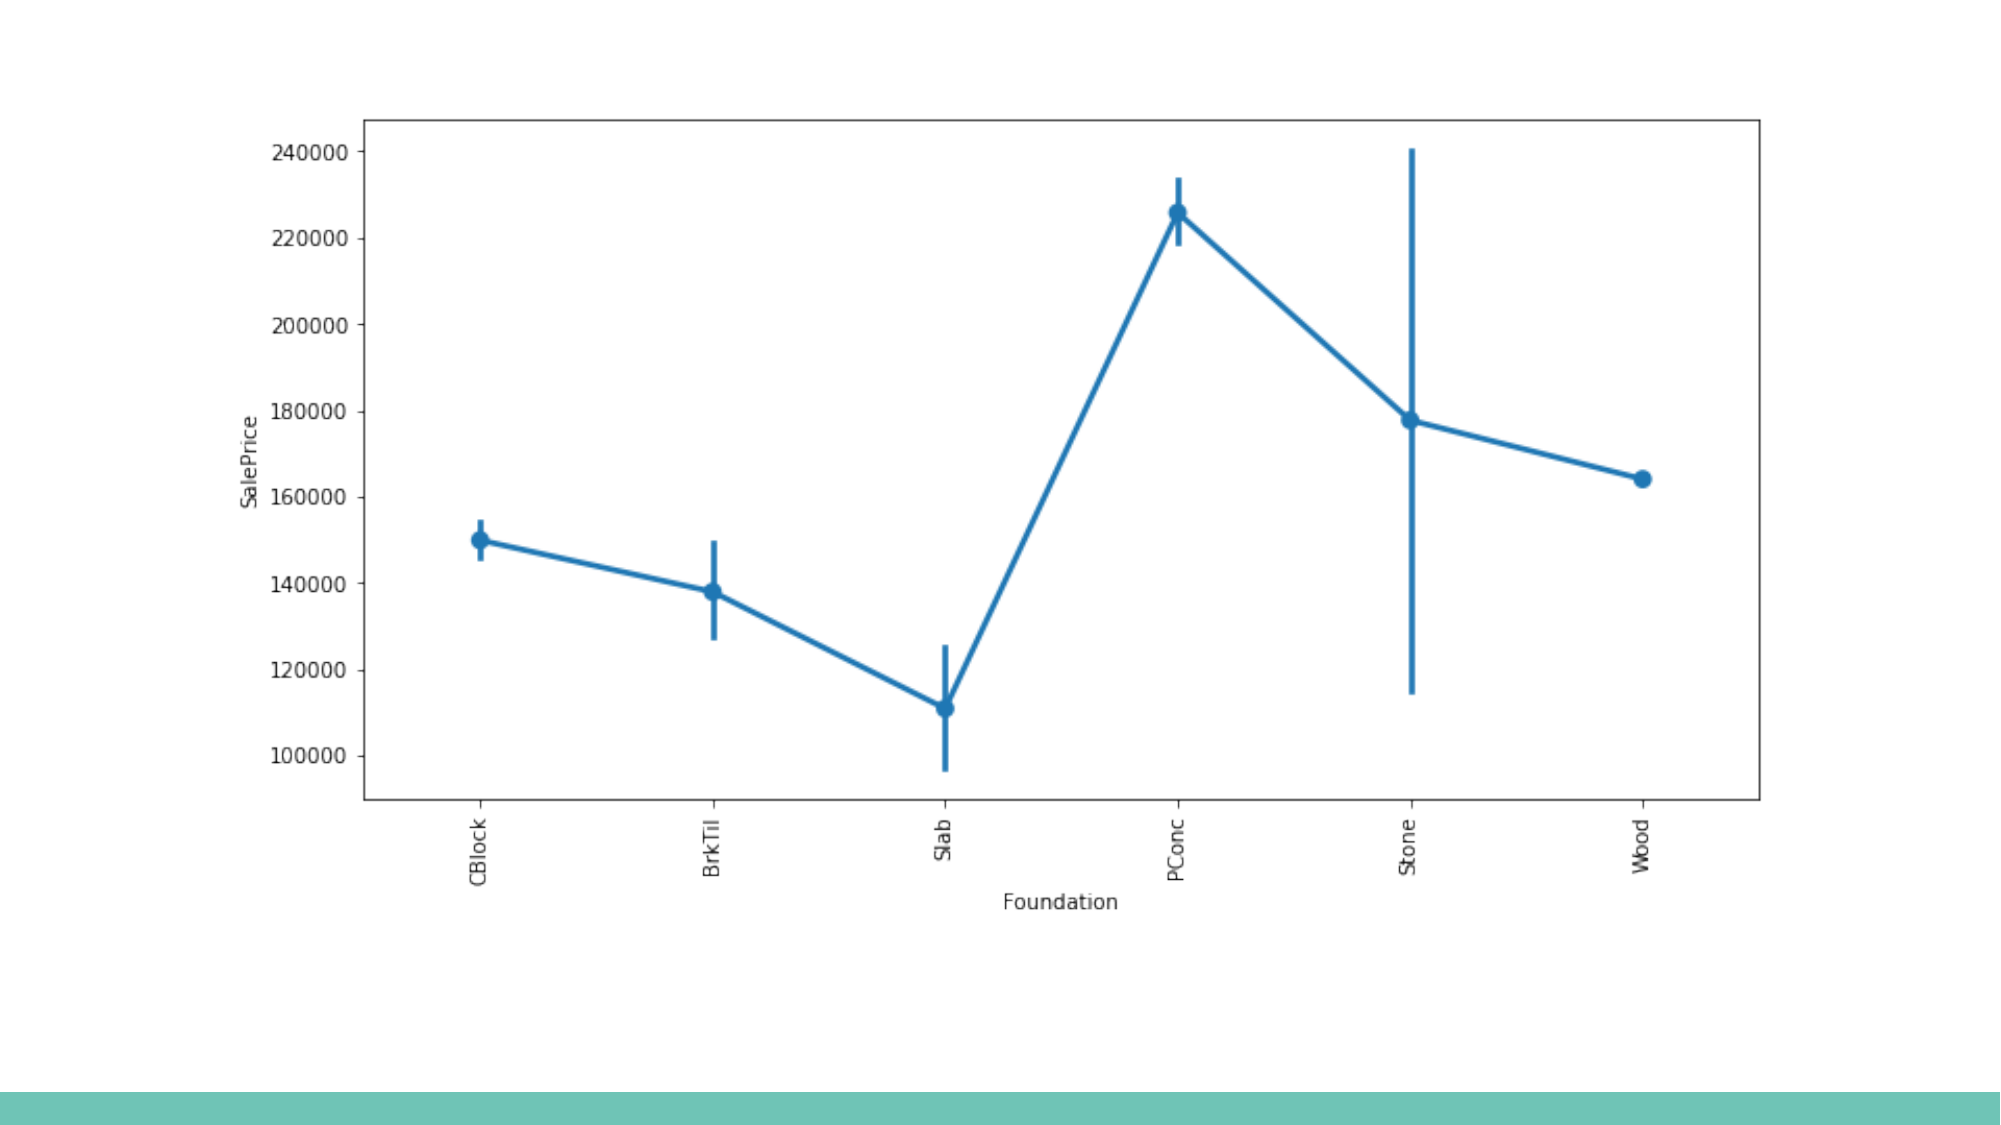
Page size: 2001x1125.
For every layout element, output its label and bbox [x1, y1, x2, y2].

picture [226, 105, 1774, 929]
text_box [0, 1092, 2000, 1125]
